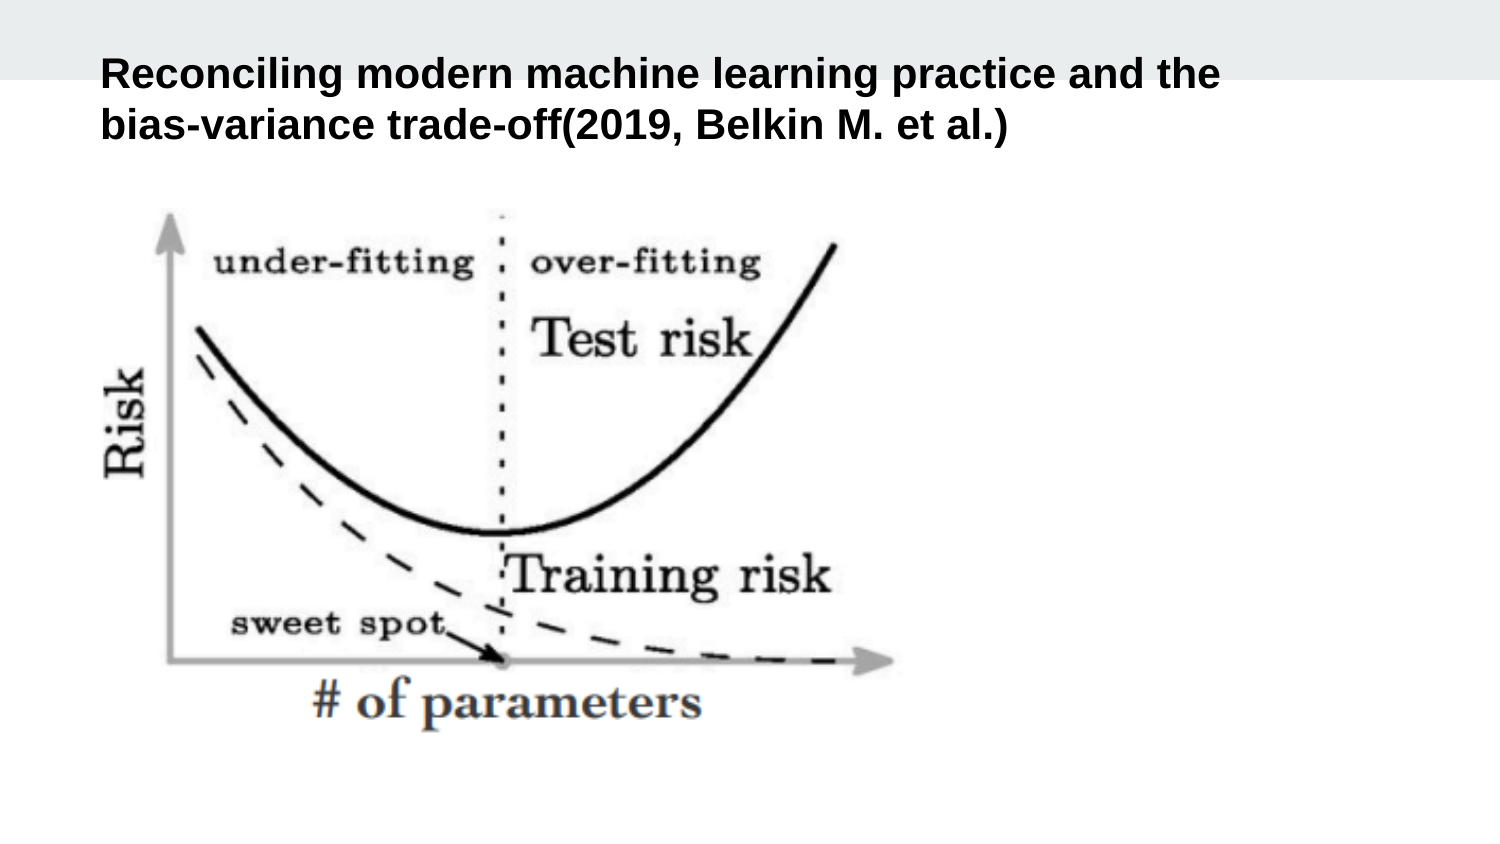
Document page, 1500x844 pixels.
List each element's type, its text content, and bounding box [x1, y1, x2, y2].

title Reconciling modern machine learning practice and the bias-variance trade-off(2019, Belkin M. et al.) [85, 30, 1347, 176]
picture [50, 166, 919, 755]
